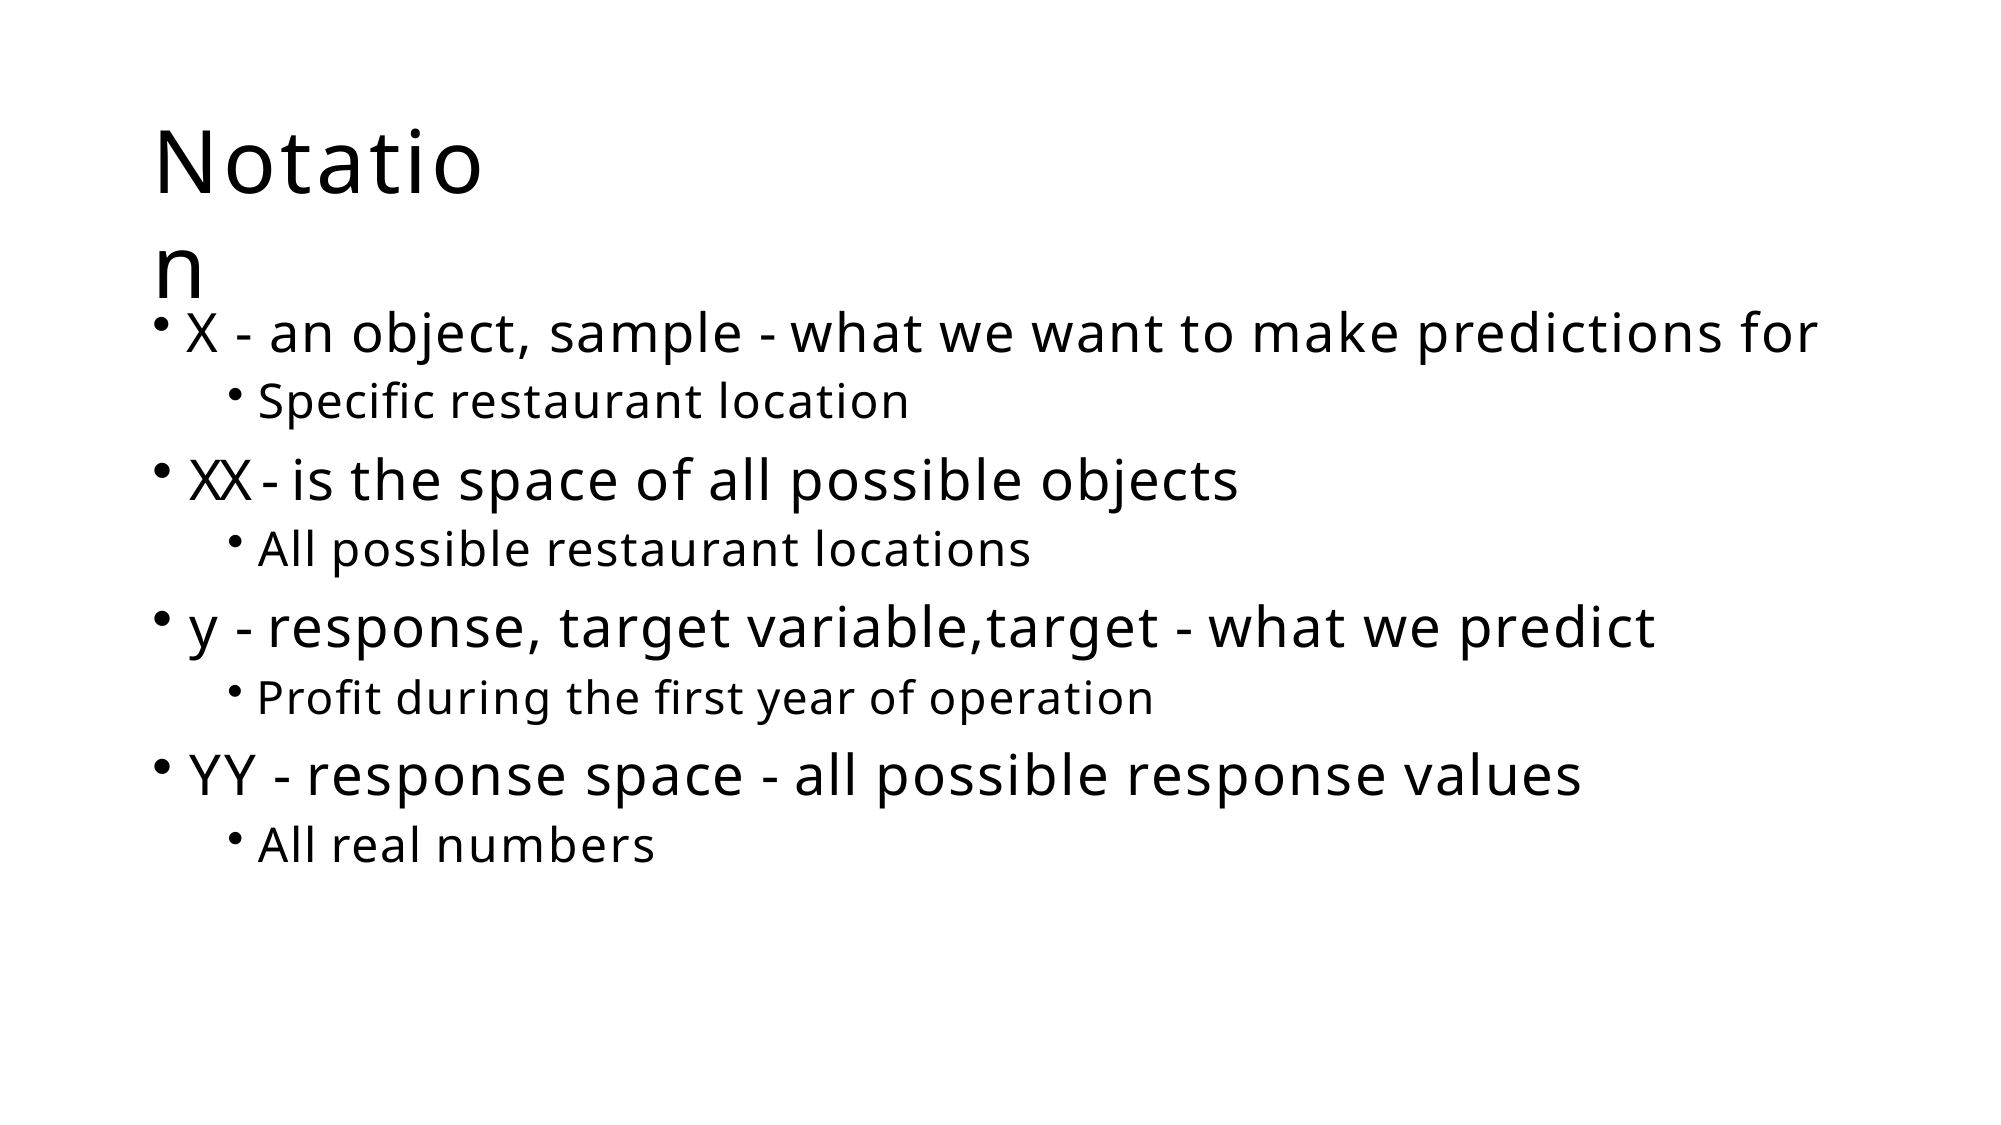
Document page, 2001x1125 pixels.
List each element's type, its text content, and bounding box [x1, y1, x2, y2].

text_box X - an object, sample - what we want to make predictions for Specific restaurant location XX - is the space of all possible objects All possible restaurant locations y - response, target variable,target - what we predict Profit during the first year of operation YY - response space - all possible response values All real numbers [150, 287, 1863, 873]
title Notation [150, 104, 516, 287]
